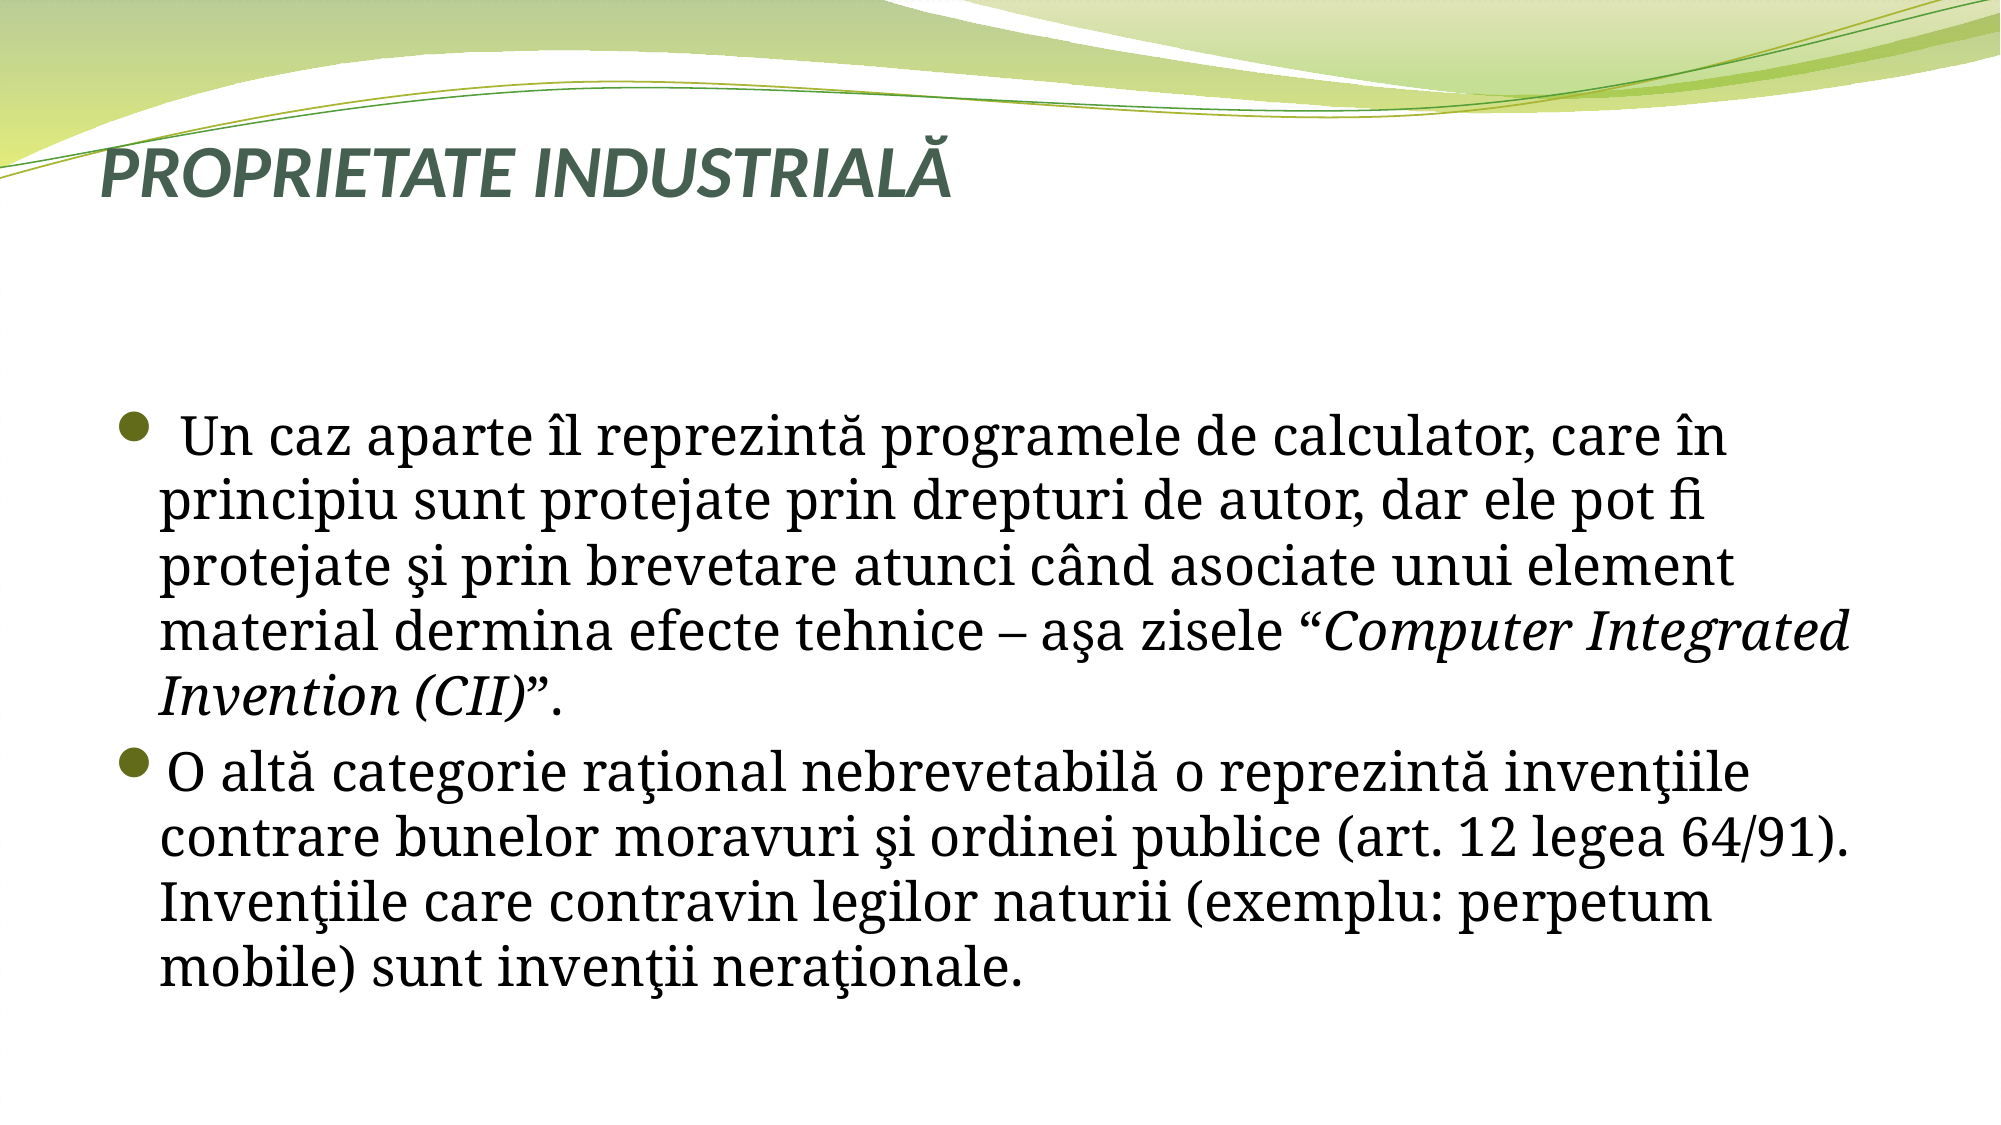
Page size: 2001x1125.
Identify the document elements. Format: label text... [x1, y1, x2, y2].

list Un caz aparte îl reprezintă programele de calculator, care în principiu sunt protejate prin drepturi de autor, dar ele pot fi protejate şi prin brevetare atunci când asociate unui element material dermina efecte tehnice – aşa zisele “Computer Integrated Invention (CII)”. O altă categorie raţional nebrevetabilă o reprezintă invenţiile contrare bunelor moravuri şi ordinei publice (art. 12 legea 64/91). Invenţiile care contravin legilor naturii (exemplu: perpetum mobile) sunt invenţii neraţionale. [99, 317, 1900, 1038]
title PROPRIETATE INDUSTRIALĂ [99, 115, 1900, 303]
